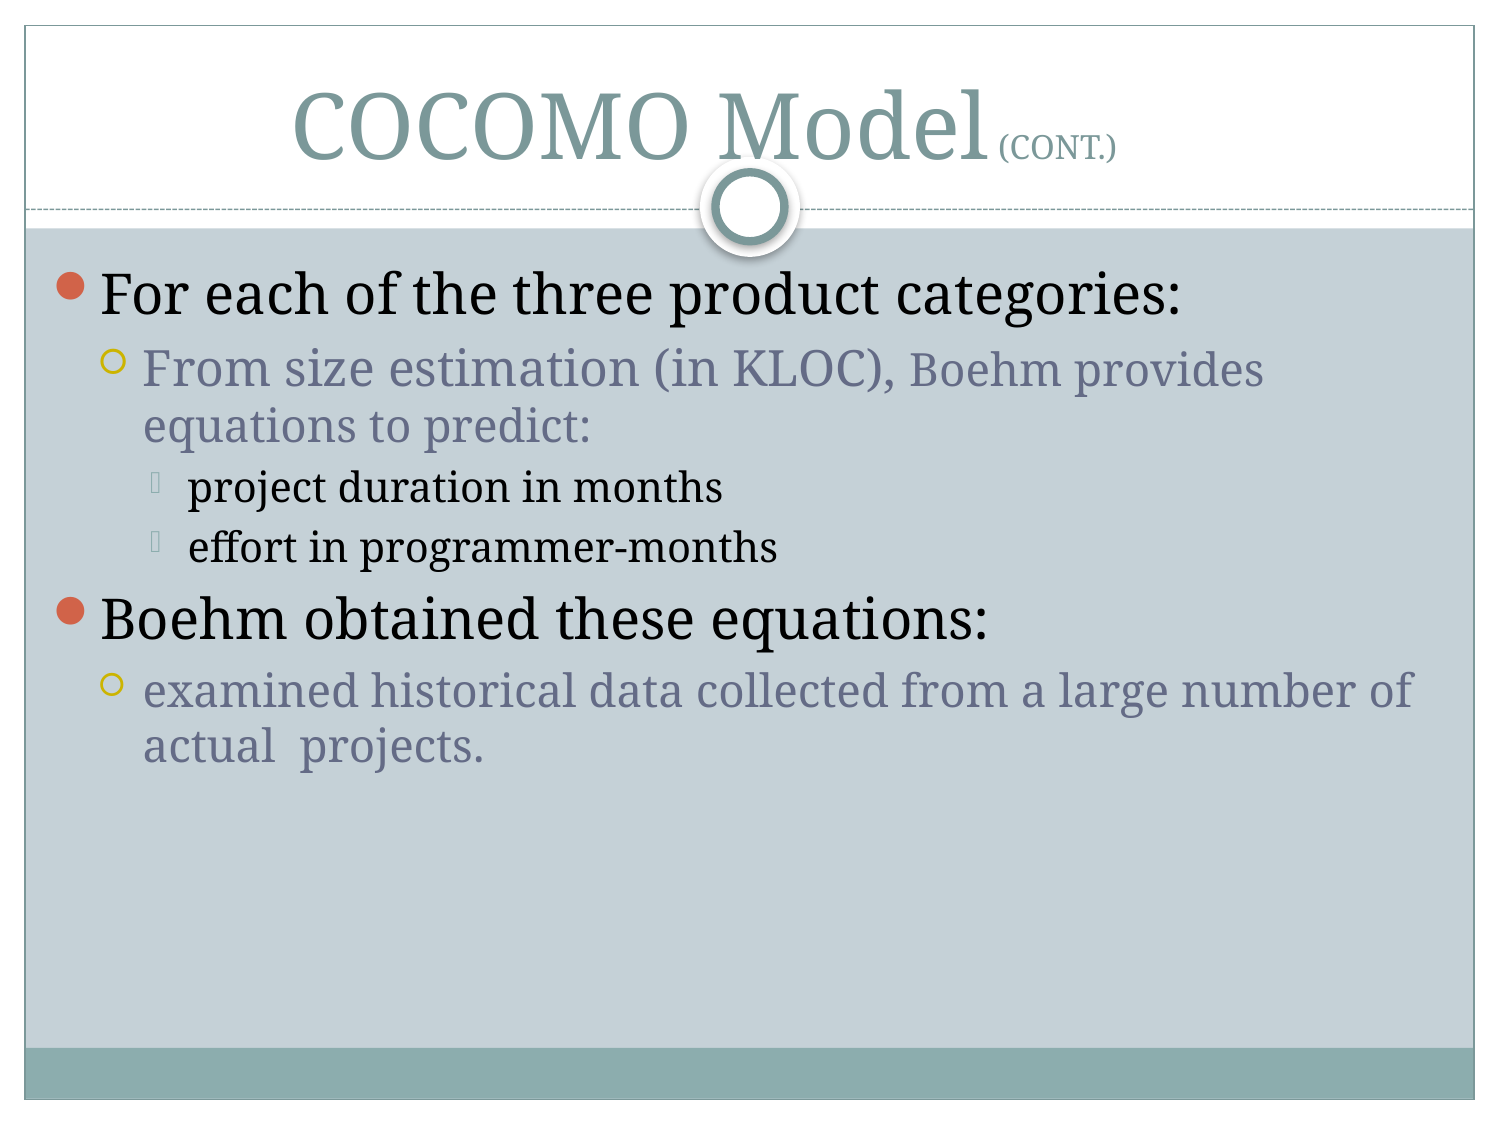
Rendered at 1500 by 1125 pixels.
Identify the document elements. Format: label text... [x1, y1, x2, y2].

title COCOMO Model (CONT.) [66, 29, 1342, 217]
list For each of the three product categories: From size estimation (in KLOC), Boehm provides equations to predict: project duration in months effort in programmer-months Boehm obtained these equations: examined historical data collected from a large number of actual projects. [49, 250, 1445, 1001]
slide_number [715, 168, 791, 241]
